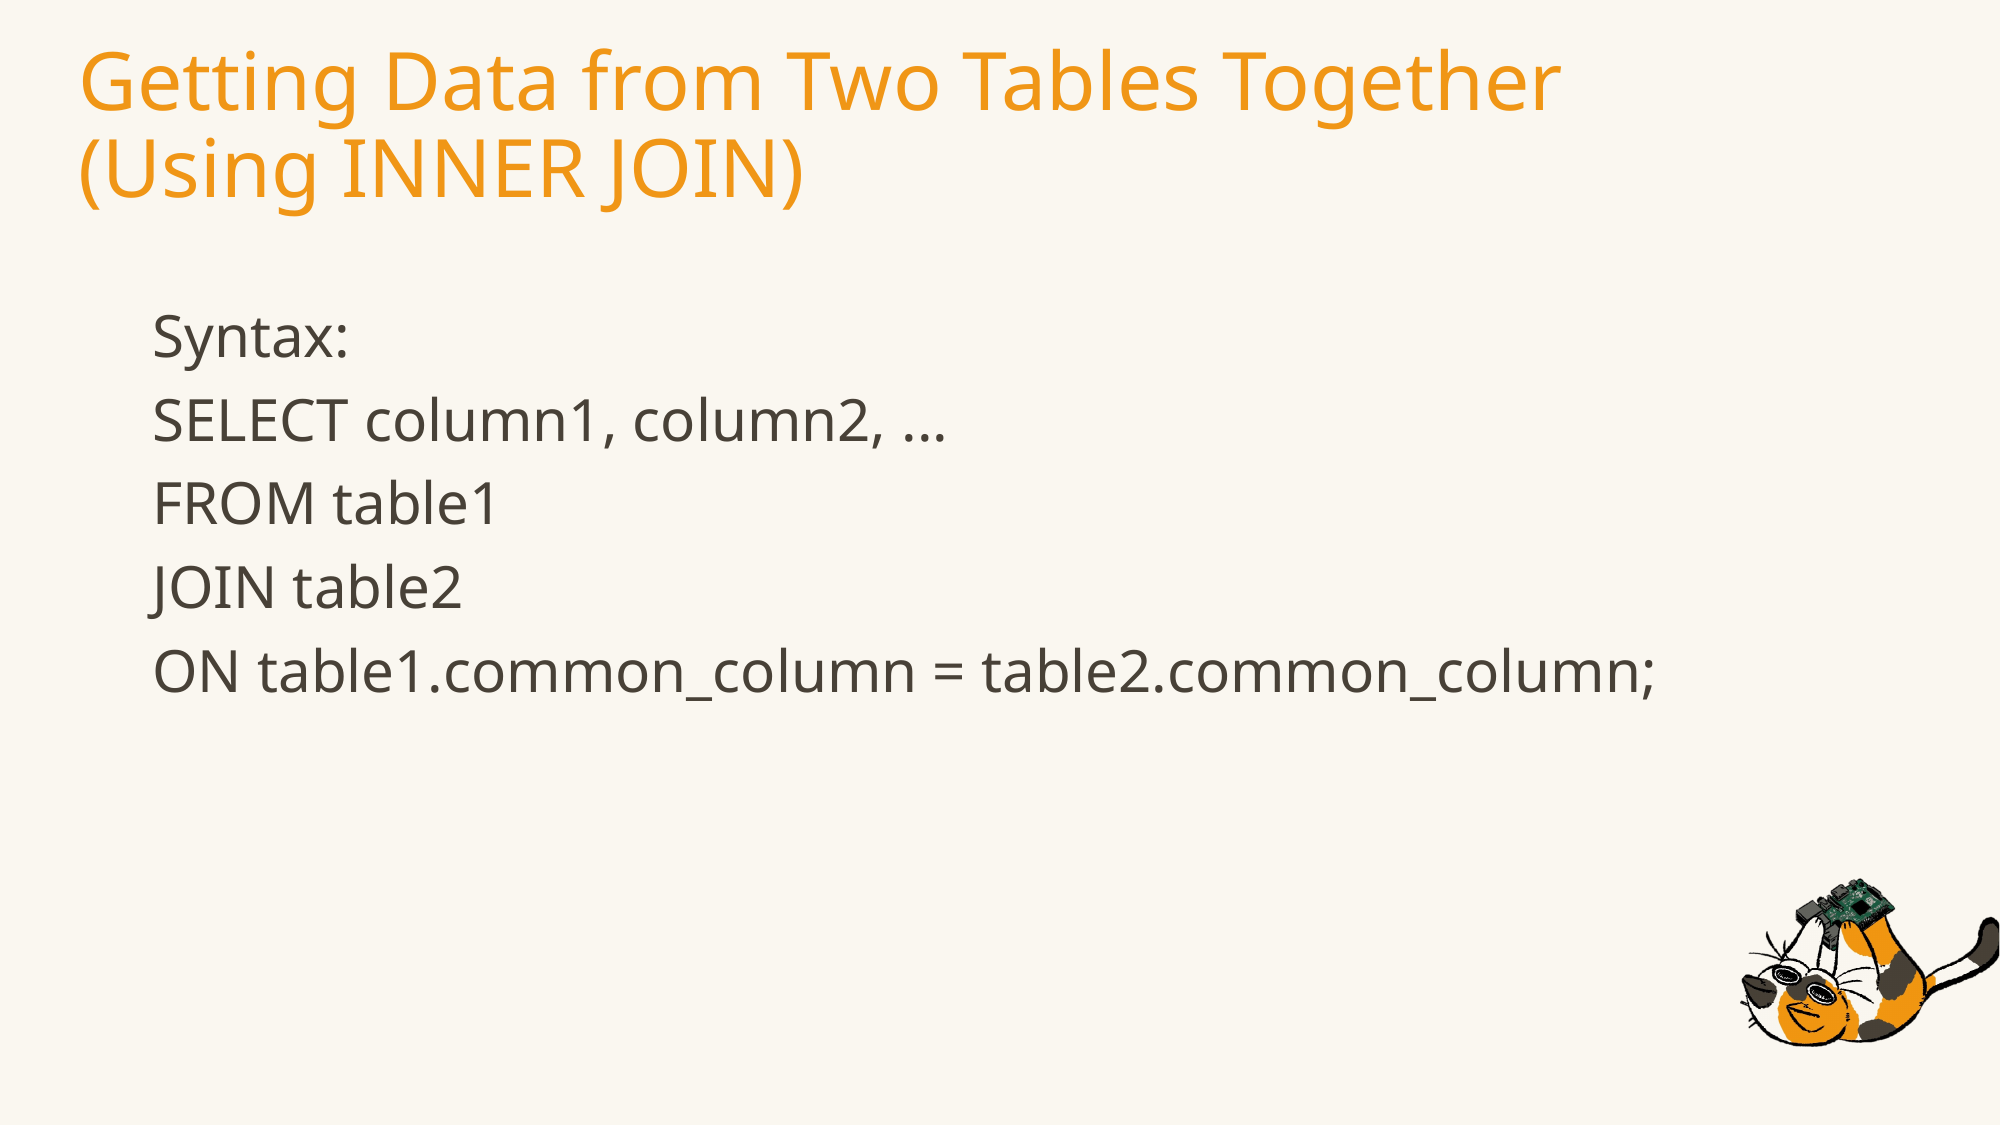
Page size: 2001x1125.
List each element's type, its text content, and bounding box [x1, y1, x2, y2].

picture [1729, 847, 2000, 1066]
list Syntax: SELECT column1, column2, ... FROM table1 JOIN table2 ON table1.common_column = table2.common_column; [137, 299, 1863, 1014]
title Getting Data from Two Tables Together (Using INNER JOIN) [63, 31, 1789, 320]
